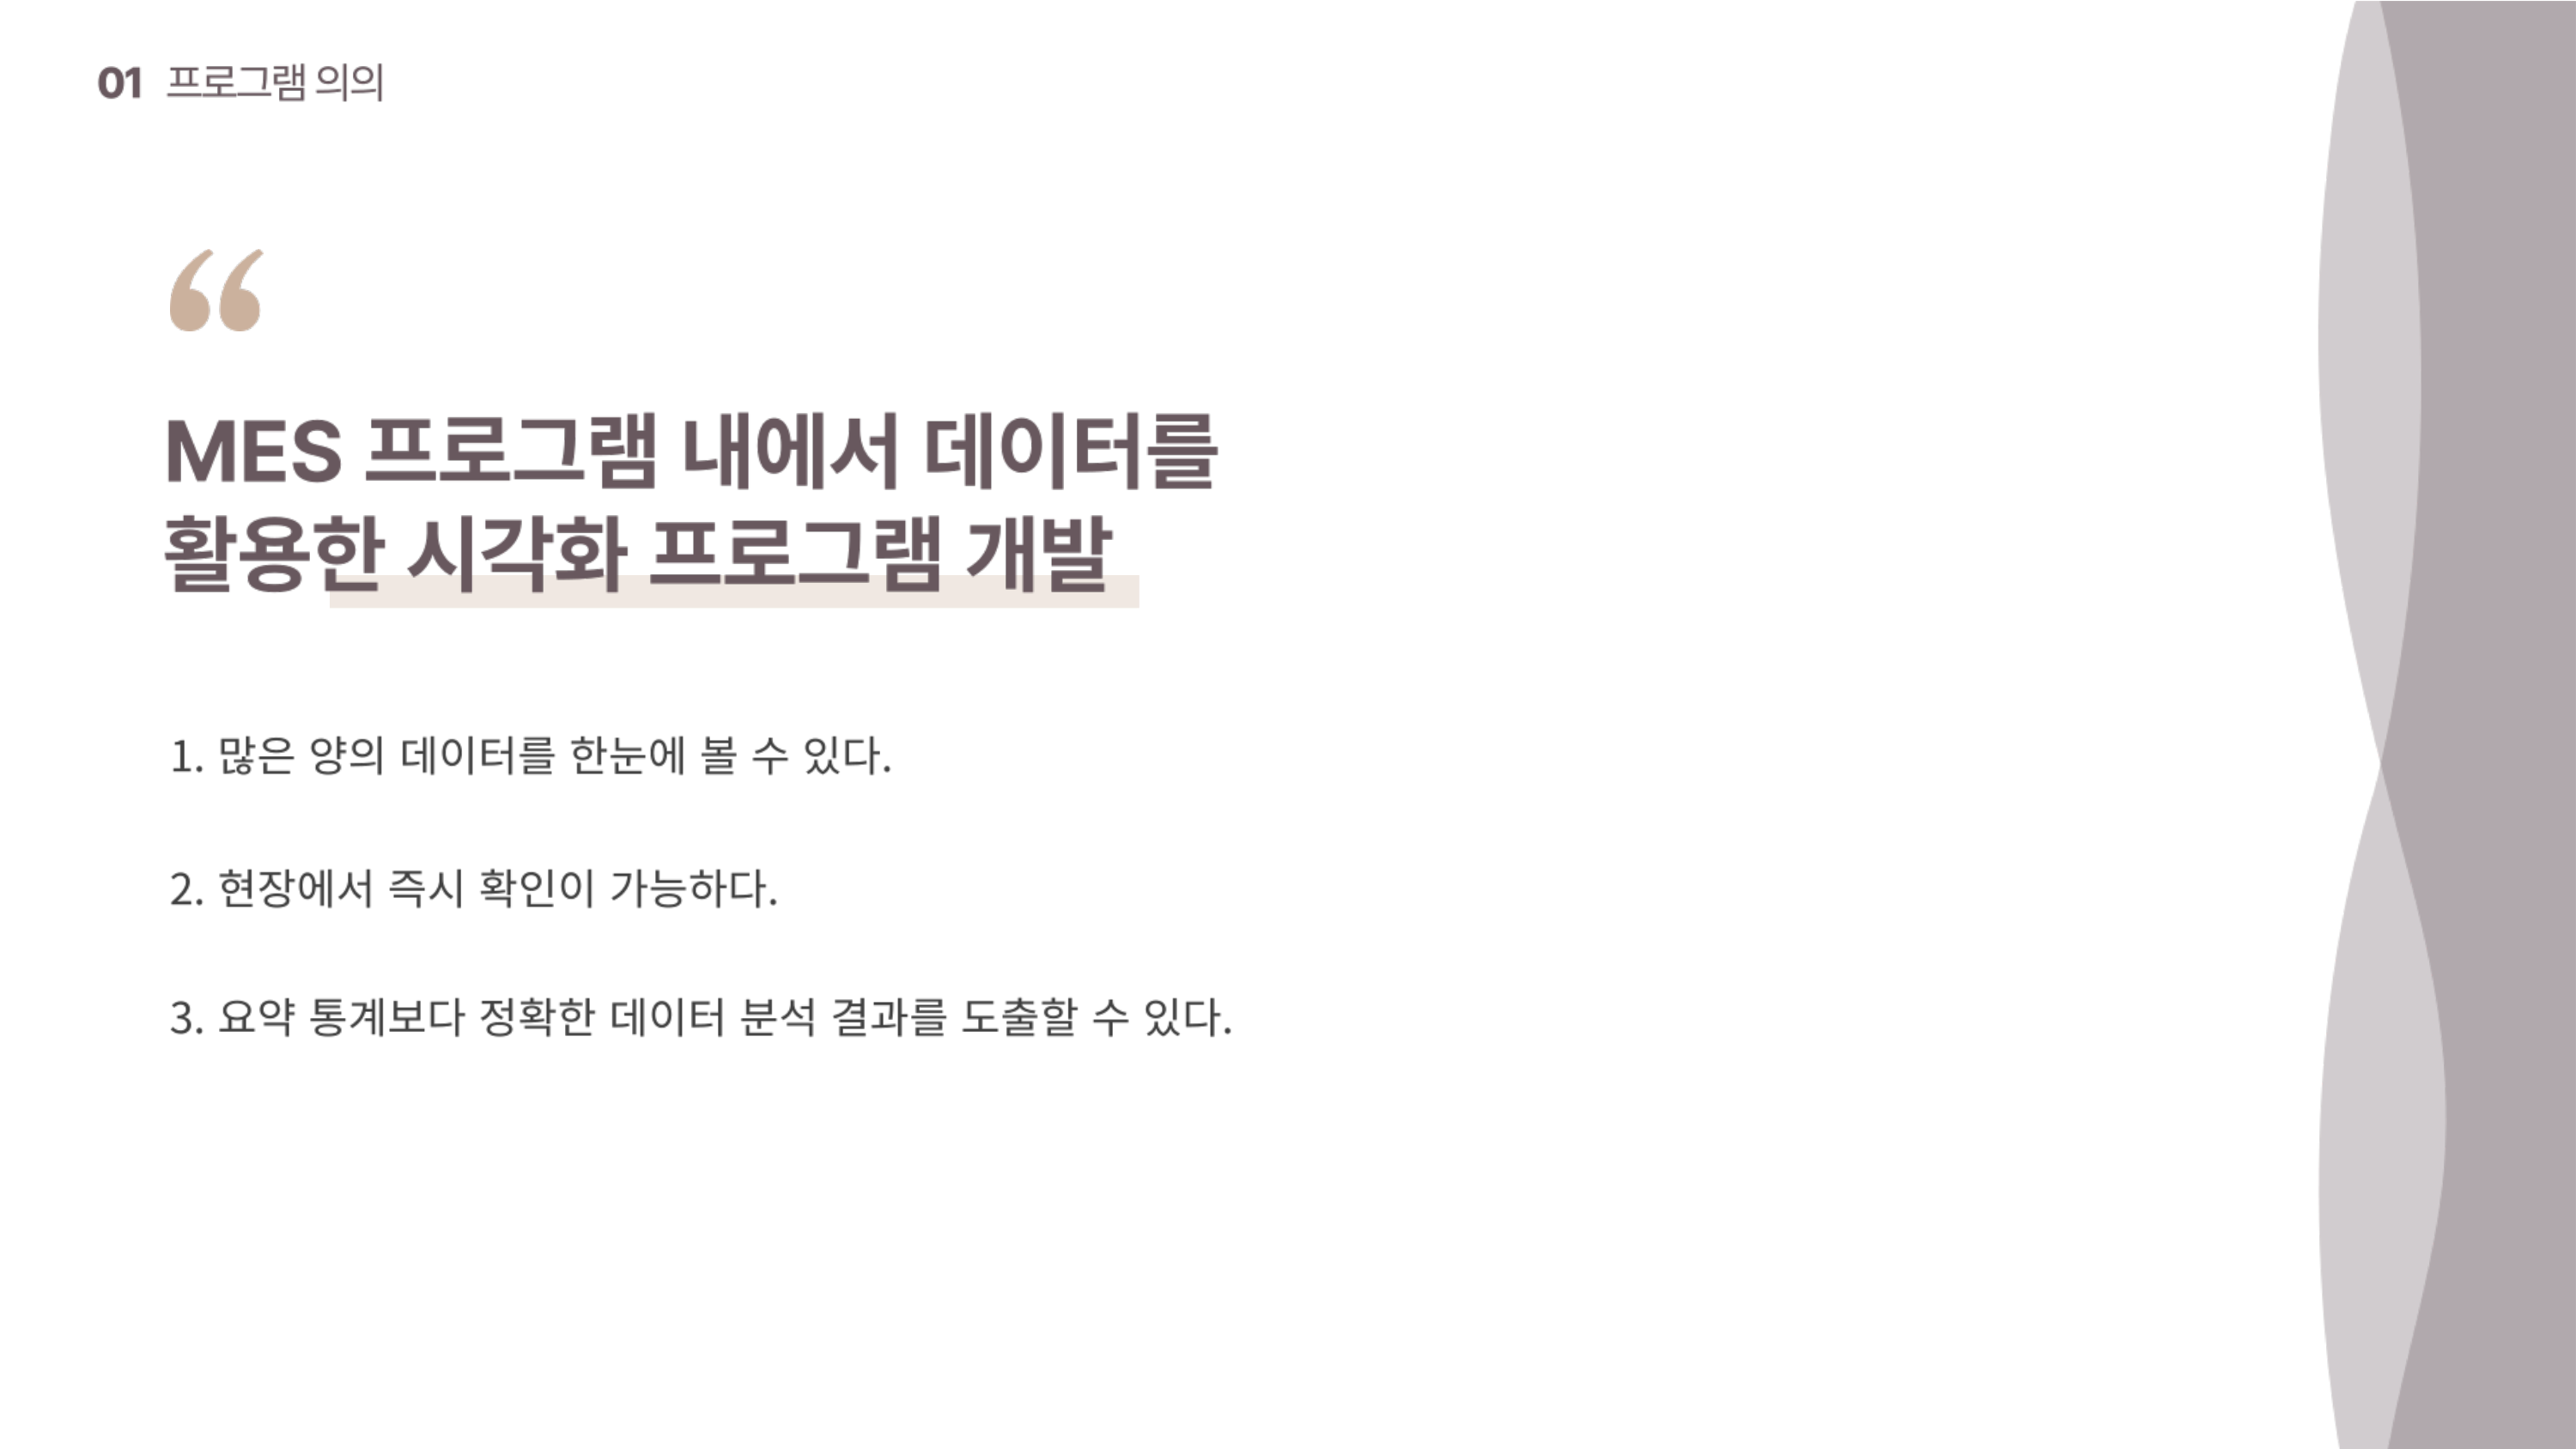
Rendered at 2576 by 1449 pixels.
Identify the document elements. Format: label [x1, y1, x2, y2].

text_box [1721, 596, 2576, 855]
picture [163, 852, 799, 939]
picture [163, 981, 1255, 1069]
picture [89, 45, 404, 134]
picture [2318, 856, 2576, 1449]
picture [149, 379, 1279, 654]
picture [2318, 2, 2576, 596]
text_box [169, 248, 264, 331]
picture [163, 719, 914, 807]
